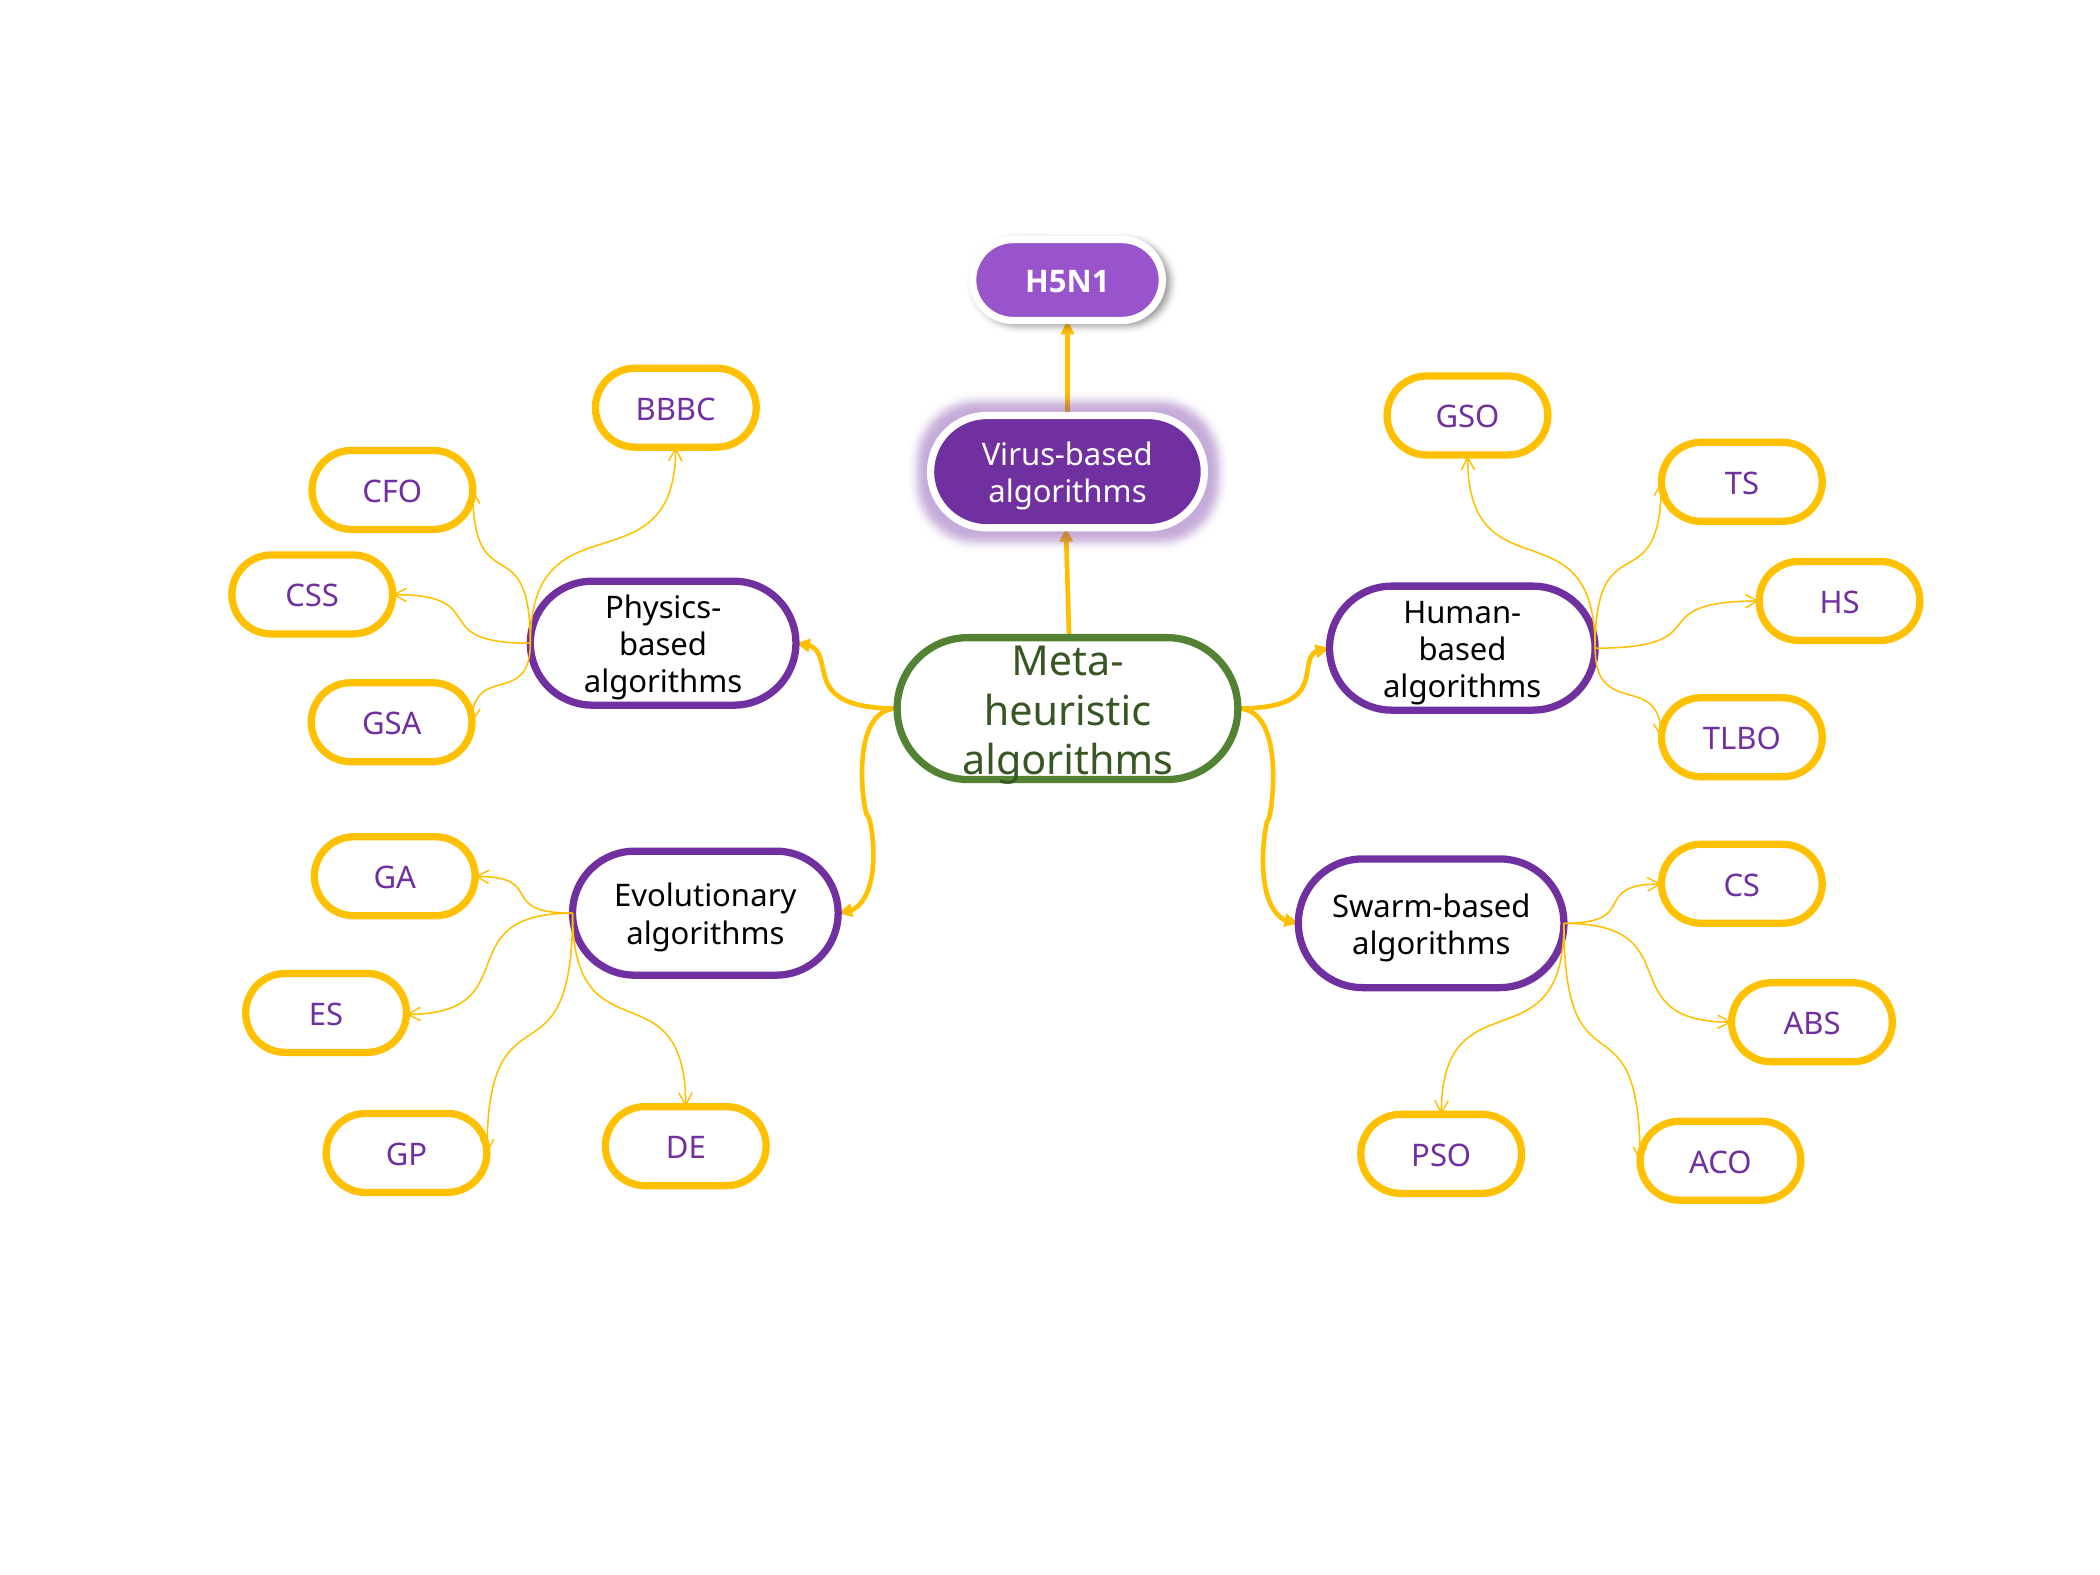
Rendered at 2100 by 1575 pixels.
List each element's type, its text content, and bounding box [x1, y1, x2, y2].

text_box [530, 447, 676, 644]
text_box Evolutionary algorithms [573, 850, 840, 977]
text_box HS [1758, 560, 1921, 642]
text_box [471, 643, 531, 723]
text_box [573, 913, 686, 1107]
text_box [1563, 923, 1732, 1023]
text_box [1595, 648, 1662, 738]
text_box CFO [310, 449, 474, 531]
text_box Human-based algorithms [1328, 585, 1595, 712]
text_box ES [244, 972, 408, 1054]
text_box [406, 913, 573, 1015]
text_box ABS [1730, 981, 1894, 1063]
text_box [1065, 527, 1070, 638]
text_box Virus-based algorithms [929, 414, 1206, 529]
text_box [1467, 456, 1596, 649]
text_box TLBO [1660, 696, 1824, 778]
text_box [1237, 708, 1299, 924]
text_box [475, 876, 573, 914]
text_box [392, 594, 531, 644]
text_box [1563, 1023, 1641, 1161]
text_box PSO [1359, 1113, 1523, 1195]
text_box ACO [1639, 1120, 1802, 1202]
text_box GSO [1386, 374, 1549, 456]
text_box DE [604, 1105, 768, 1187]
text_box CS [1660, 843, 1824, 925]
text_box GA [313, 835, 477, 917]
text_box GP [325, 1112, 488, 1194]
text_box TS [1660, 441, 1824, 523]
text_box GSA [310, 681, 474, 763]
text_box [472, 489, 531, 594]
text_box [486, 1015, 573, 1153]
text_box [795, 643, 898, 709]
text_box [1595, 600, 1759, 649]
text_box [1563, 883, 1662, 924]
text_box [838, 708, 898, 914]
text_box BBBC [594, 367, 758, 449]
text_box Physics-based algorithms [531, 580, 797, 707]
text_box Swarm-based algorithms [1297, 857, 1563, 989]
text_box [1595, 481, 1662, 600]
text_box CSS [230, 553, 394, 635]
text_box Meta-heuristic algorithms [898, 636, 1237, 781]
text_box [1237, 648, 1330, 709]
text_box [1441, 923, 1564, 1115]
text_box H5N1 [971, 238, 1164, 322]
